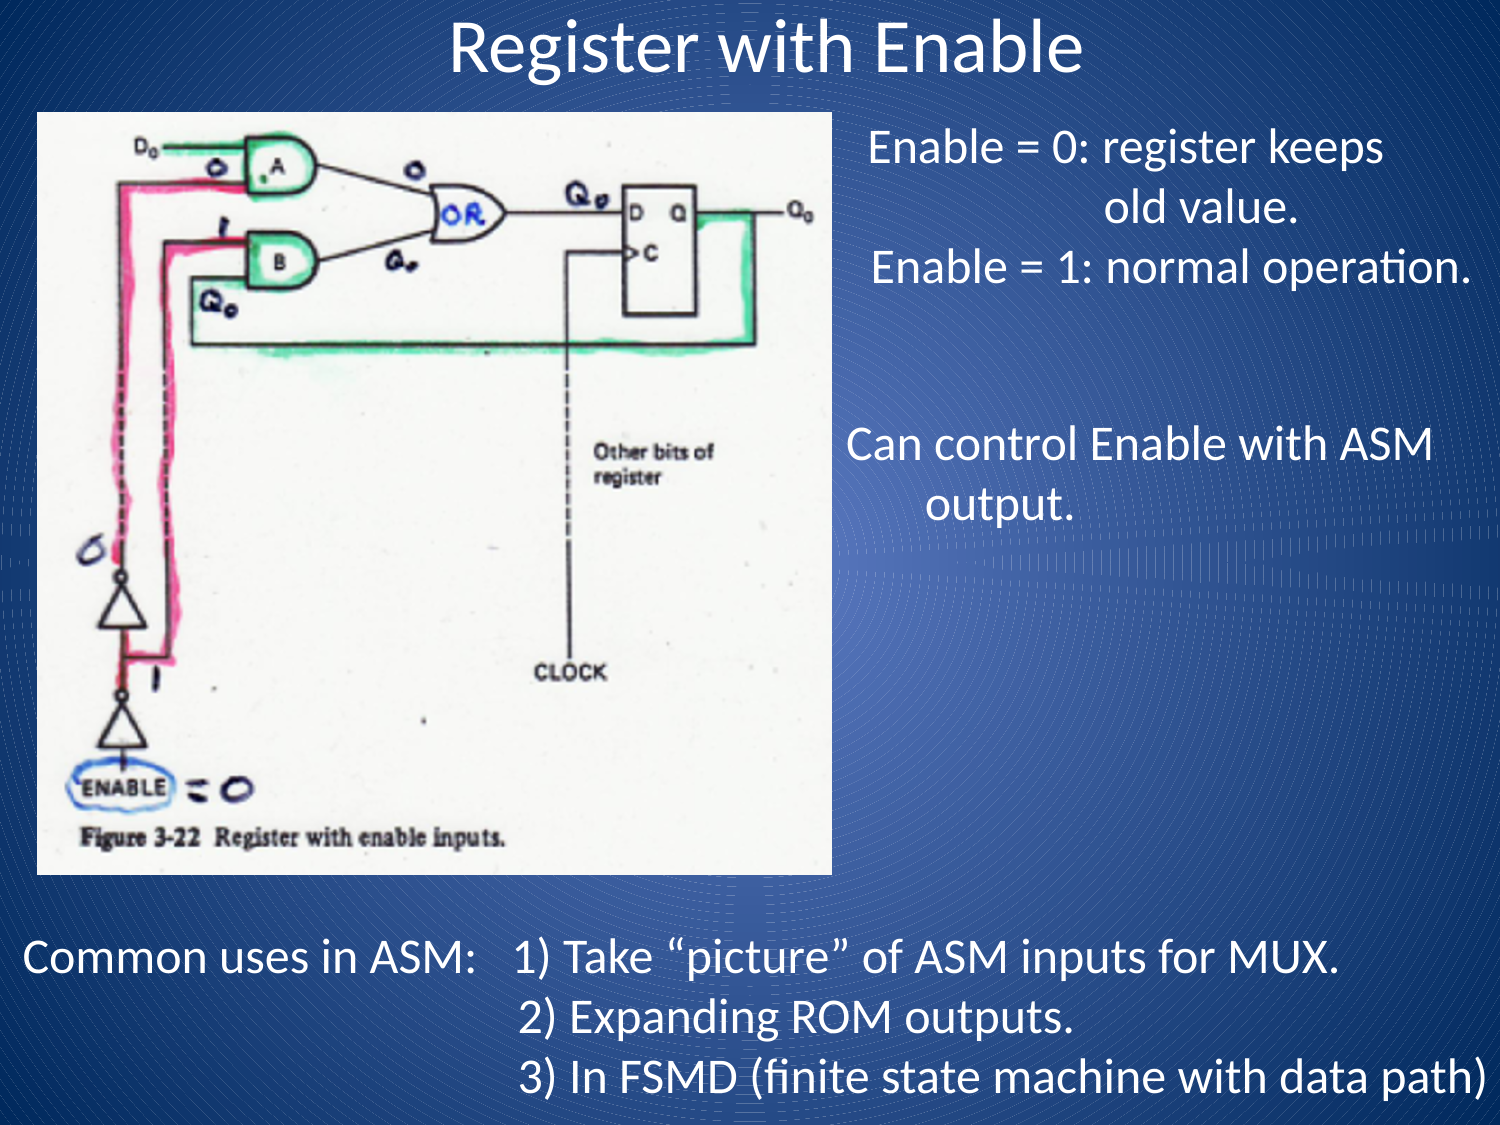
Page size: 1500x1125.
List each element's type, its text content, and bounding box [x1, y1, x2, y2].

text_box Enable = 0: register keeps old value. [852, 105, 1400, 241]
title Register with Enable [91, 0, 1442, 95]
text_box Enable = 1: normal operation. [855, 226, 1499, 301]
text_box Can control Enable with ASM output. [835, 342, 1481, 538]
picture [37, 112, 832, 876]
text_box Common uses in ASM: 1) Take “picture” of ASM inputs for MUX. 2) Expanding ROM outputs. 3) In FSMD (finite state machine with data path) [7, 916, 1500, 1111]
